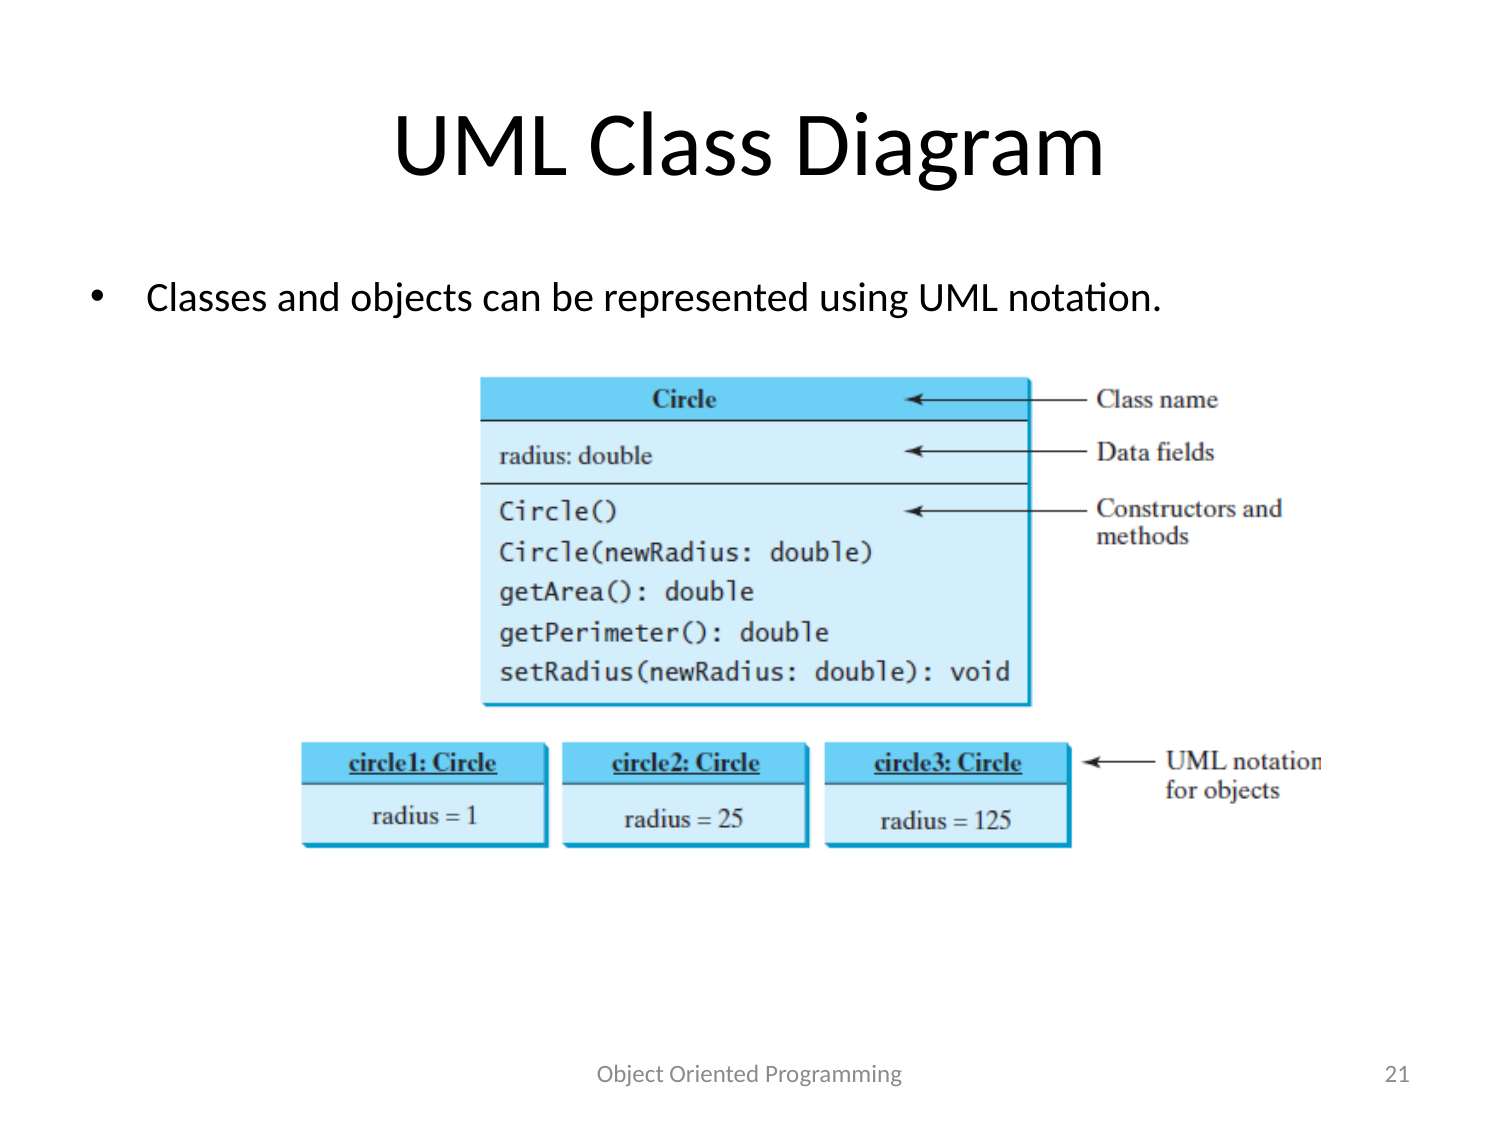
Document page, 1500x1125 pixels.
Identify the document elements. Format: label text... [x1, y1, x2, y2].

list Classes and objects can be represented using UML notation. [75, 262, 1425, 1005]
footer Object Oriented Programming [512, 1042, 988, 1103]
title UML Class Diagram [75, 45, 1425, 233]
slide_number 21 [1074, 1042, 1425, 1103]
picture [249, 374, 1322, 851]
